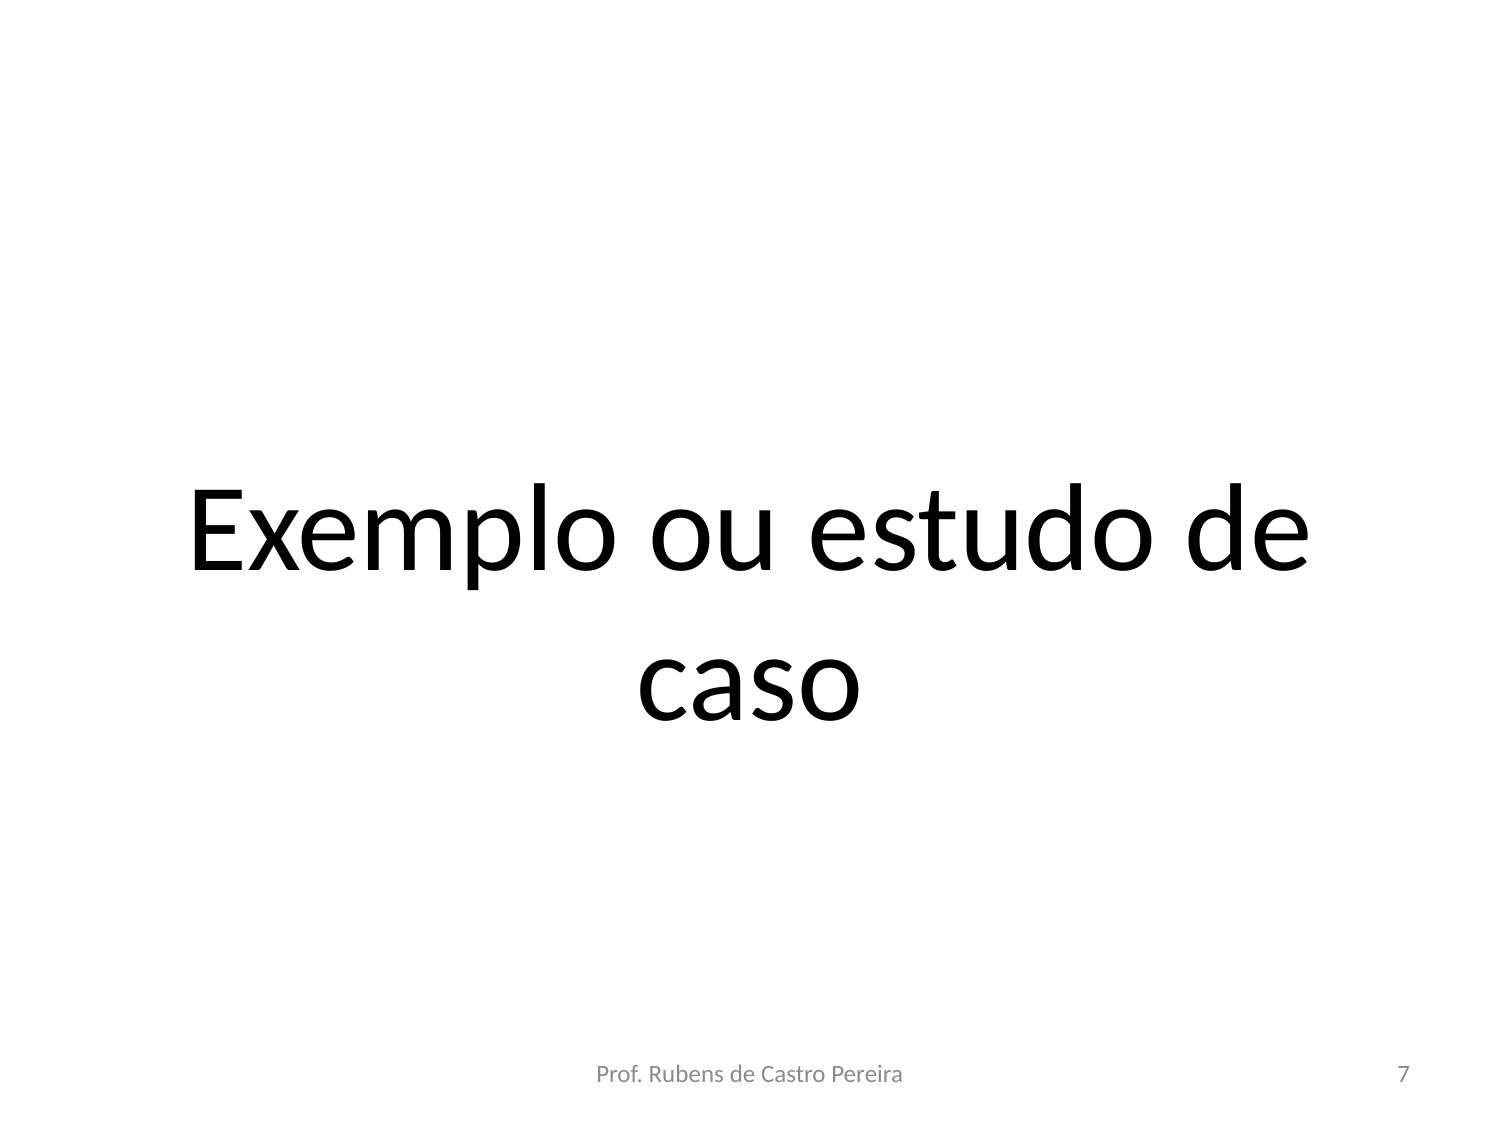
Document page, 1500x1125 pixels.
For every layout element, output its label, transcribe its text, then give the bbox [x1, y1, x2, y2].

footer Prof. Rubens de Castro Pereira [512, 1042, 988, 1103]
slide_number 7 [1074, 1042, 1425, 1103]
list Exemplo ou estudo de caso [75, 262, 1425, 1005]
